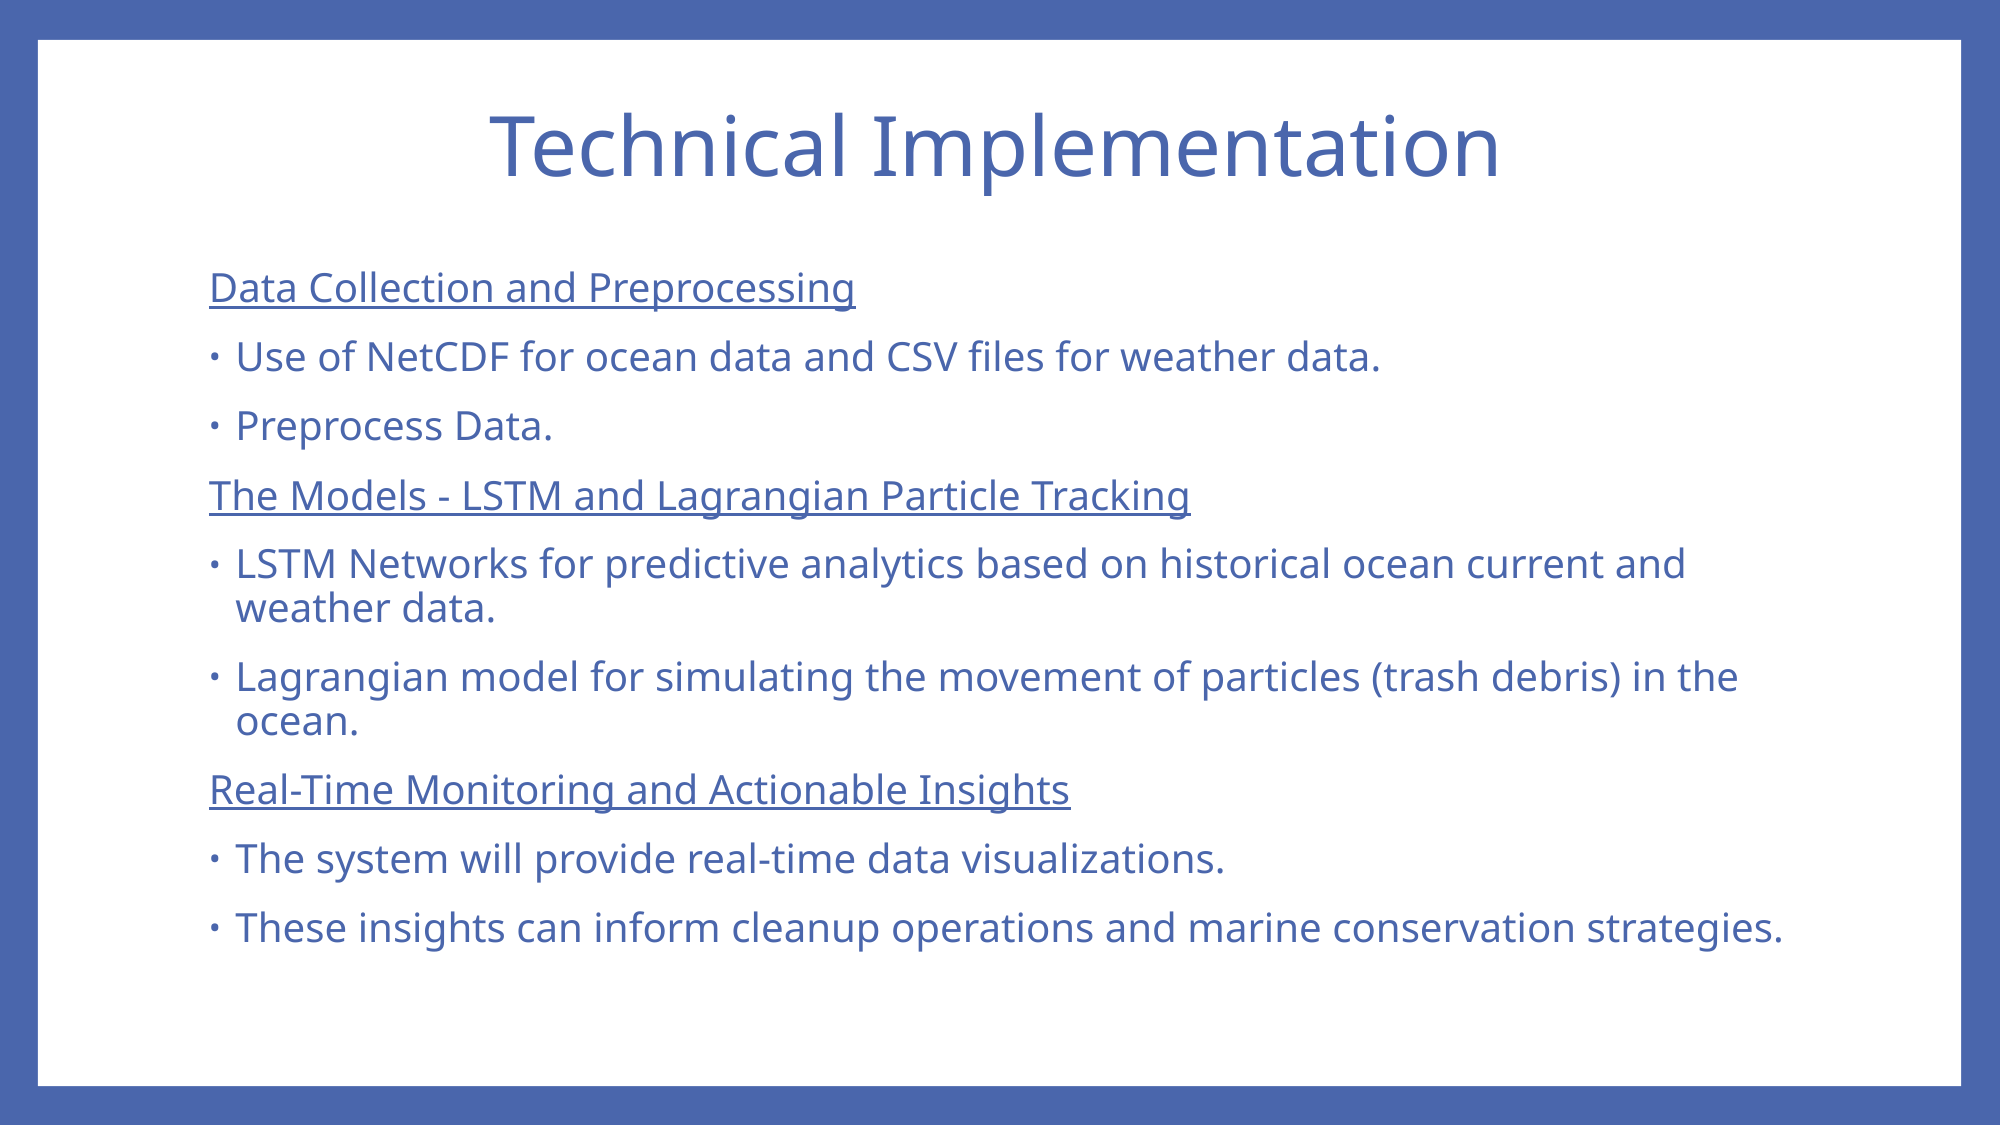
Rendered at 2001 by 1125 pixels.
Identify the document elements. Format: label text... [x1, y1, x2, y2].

title Technical Implementation [187, 37, 1807, 260]
list Data Collection and Preprocessing Use of NetCDF for ocean data and CSV files for weather data. Preprocess Data. The Models - LSTM and Lagrangian Particle Tracking LSTM Networks for predictive analytics based on historical ocean current and weather data. Lagrangian model for simulating the movement of particles (trash debris) in the ocean. Real-Time Monitoring and Actionable Insights The system will provide real-time data visualizations. These insights can inform cleanup operations and marine conservation strategies. [187, 260, 1808, 1000]
